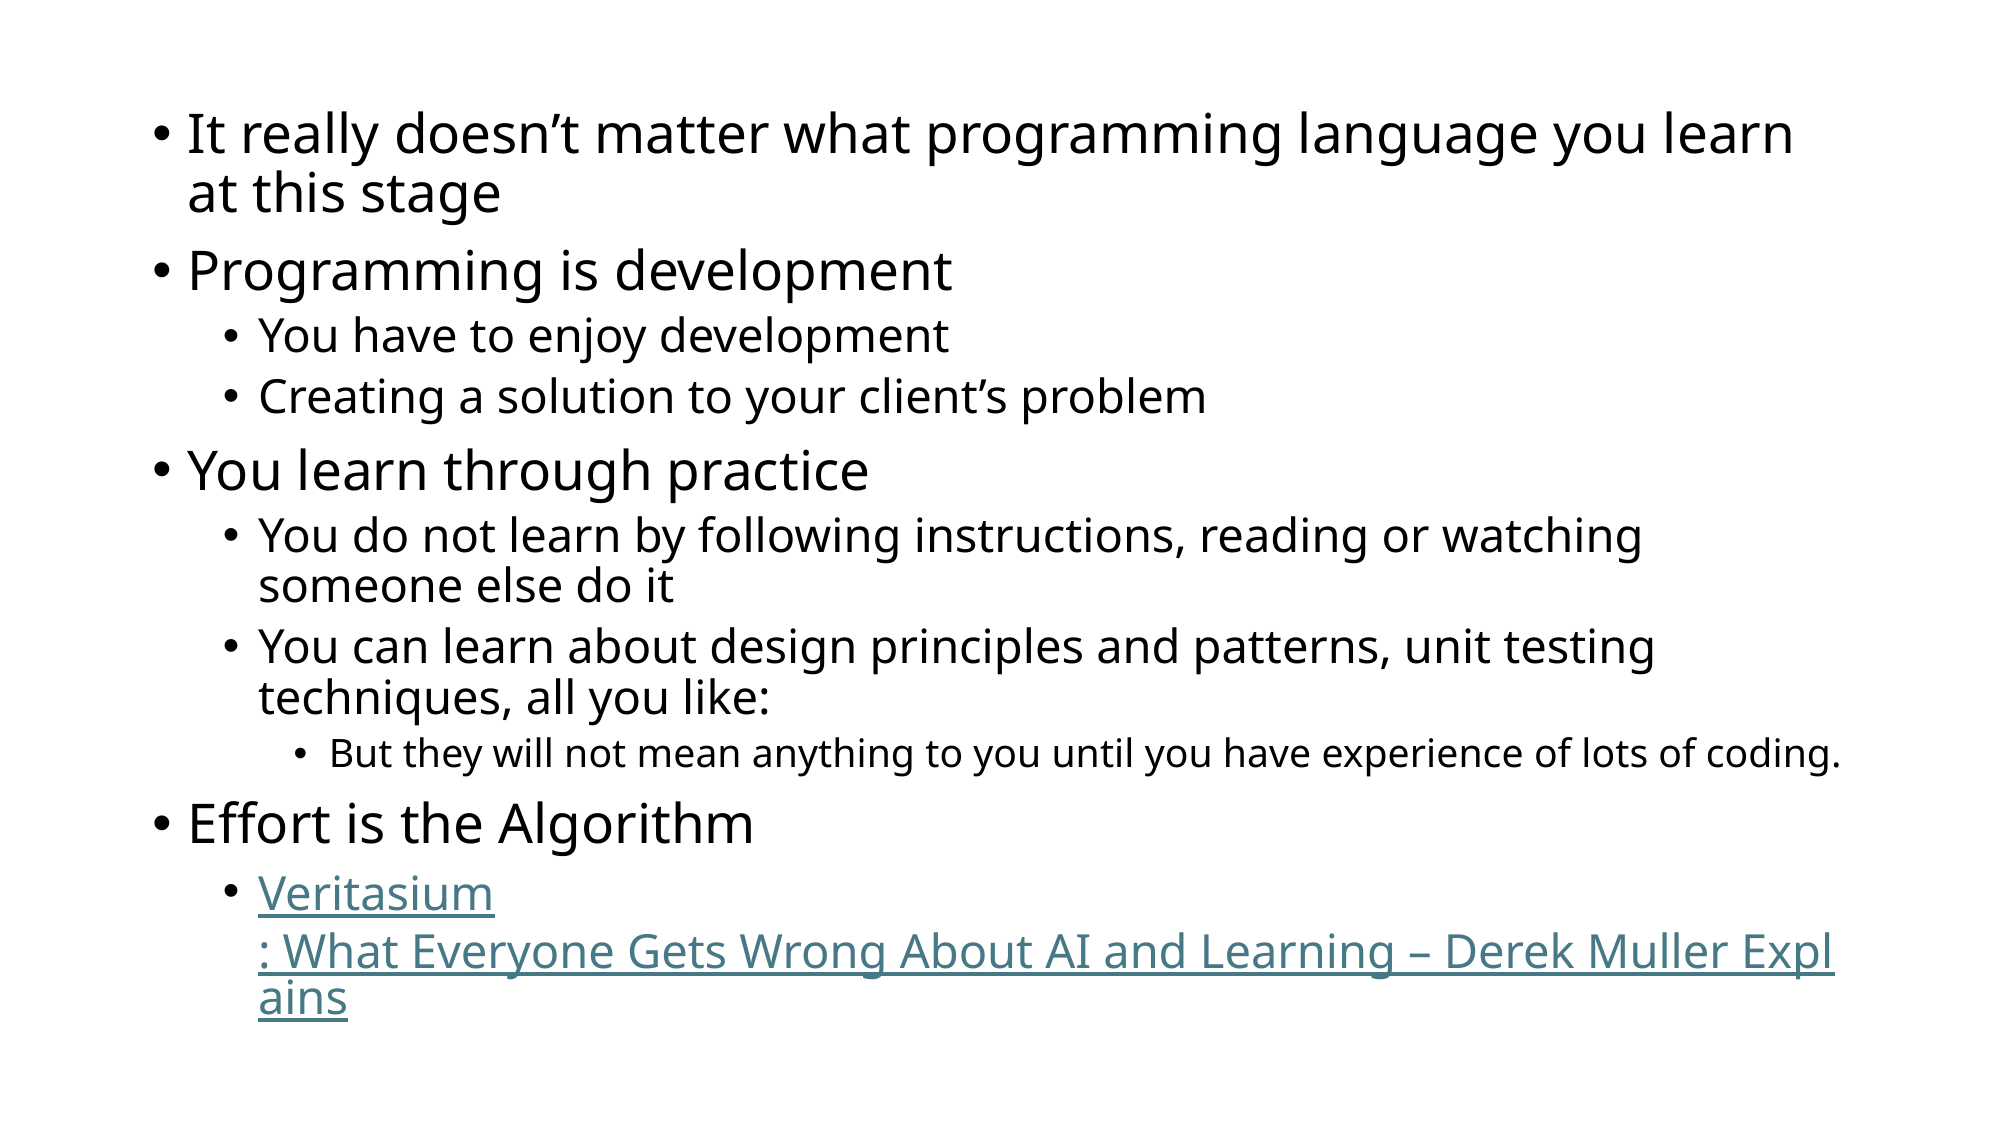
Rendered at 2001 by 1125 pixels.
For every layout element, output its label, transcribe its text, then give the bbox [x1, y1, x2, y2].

list It really doesn’t matter what programming language you learn at this stage Programming is development You have to enjoy development Creating a solution to your client’s problem You learn through practice You do not learn by following instructions, reading or watching someone else do it You can learn about design principles and patterns, unit testing techniques, all you like: But they will not mean anything to you until you have experience of lots of coding. Effort is the Algorithm Veritasium: What Everyone Gets Wrong About AI and Learning – Derek Muller Explains [137, 98, 1863, 1014]
